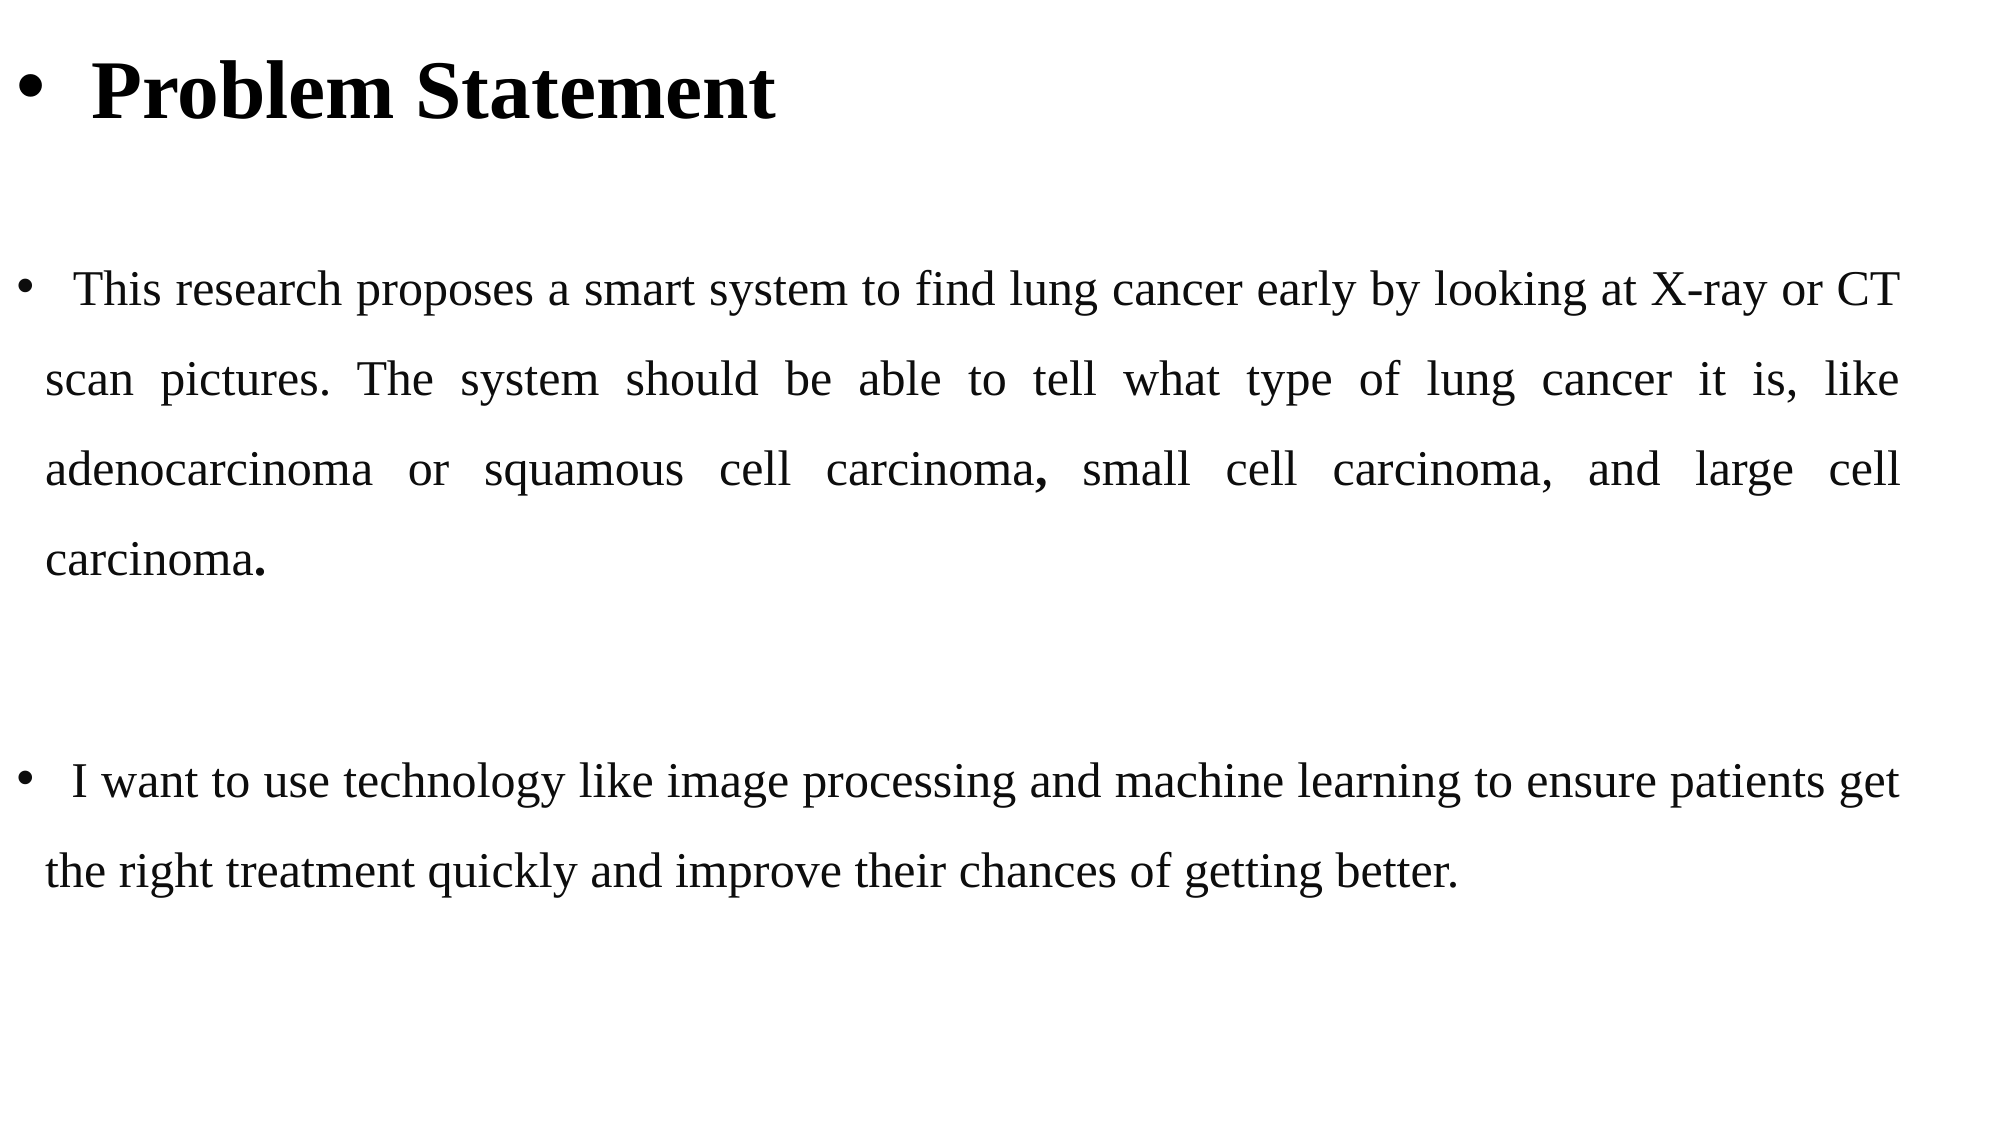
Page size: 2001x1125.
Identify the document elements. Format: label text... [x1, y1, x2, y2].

title Problem Statement [16, 11, 1832, 130]
subtitle This research proposes a smart system to find lung cancer early by looking at X-ray or CT scan pictures. The system should be able to tell what type of lung cancer it is, like adenocarcinoma or squamous cell carcinoma, small cell carcinoma, and large cell carcinoma. I want to use technology like image processing and machine learning to ensure patients get the right treatment quickly and improve their chances of getting better. [16, 170, 1902, 1027]
